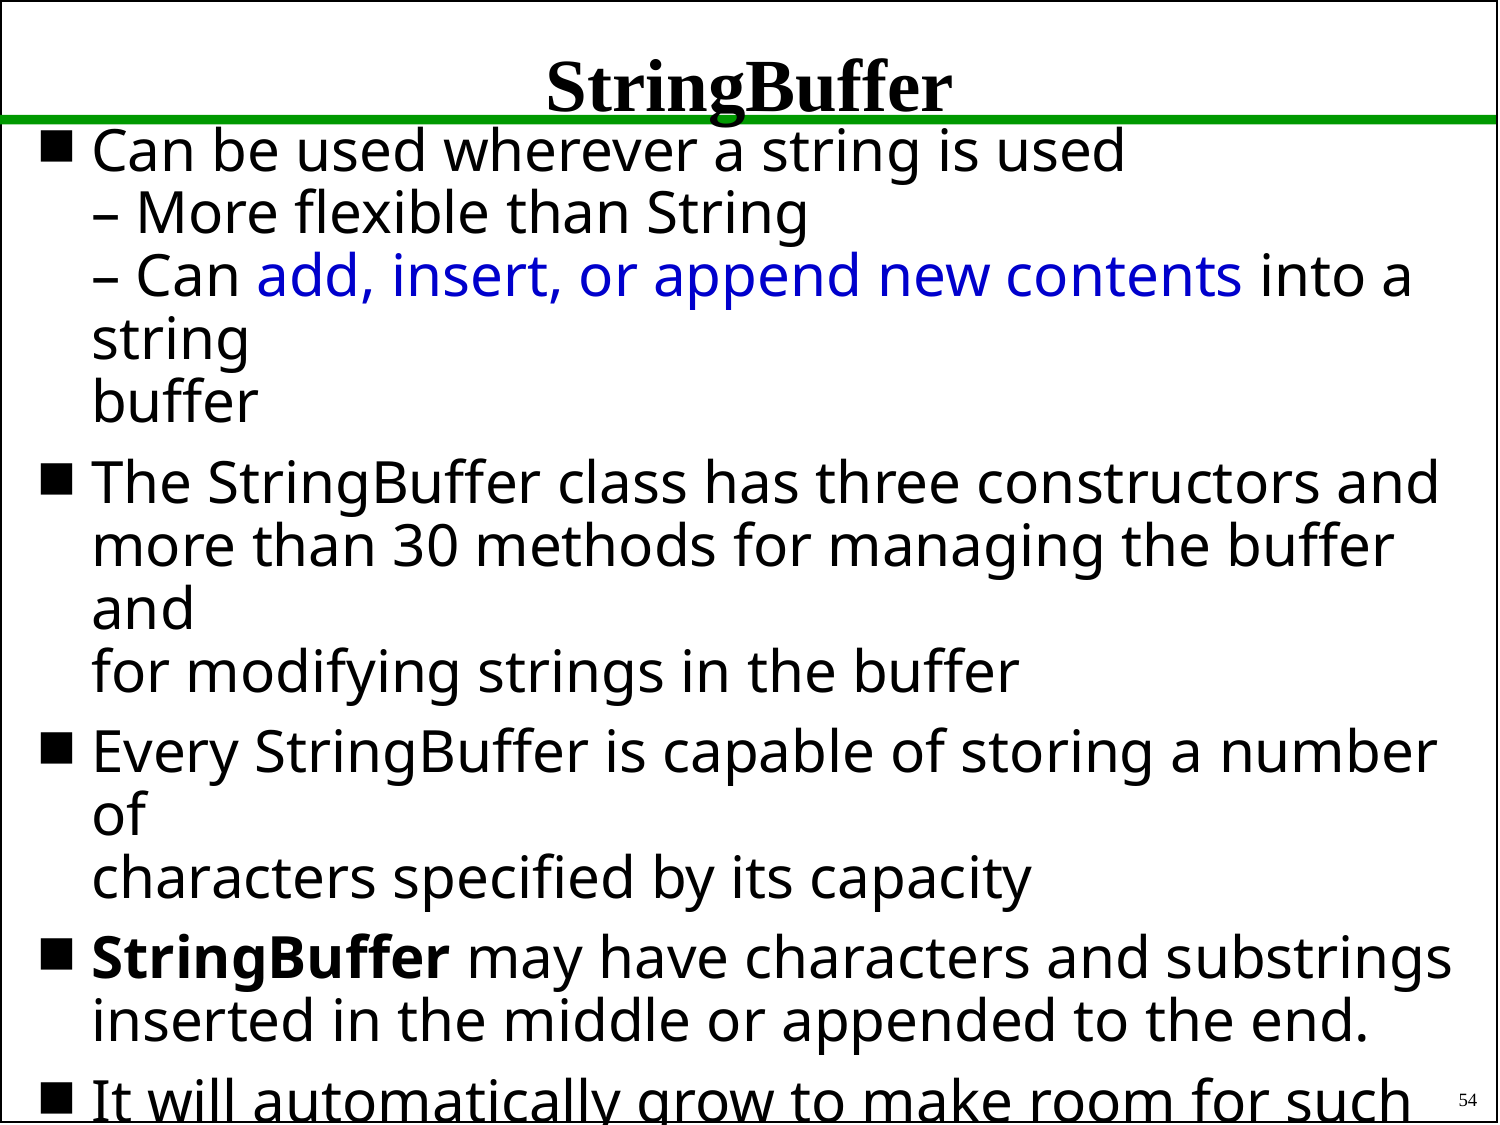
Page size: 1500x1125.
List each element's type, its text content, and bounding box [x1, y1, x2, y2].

slide_number 54 [1179, 1074, 1493, 1119]
title StringBuffer [7, 15, 1493, 159]
list Can be used wherever a string is used – More flexible than String – Can add, insert, or append new contents into a string buffer The StringBuffer class has three constructors and more than 30 methods for managing the buffer and for modifying strings in the buffer Every StringBuffer is capable of storing a number of characters specified by its capacity StringBuffer may have characters and substrings inserted in the middle or appended to the end. It will automatically grow to make room for such additions and often has more characters pre-allocated than are actually needed, to allow room for growth. [29, 113, 1500, 1054]
